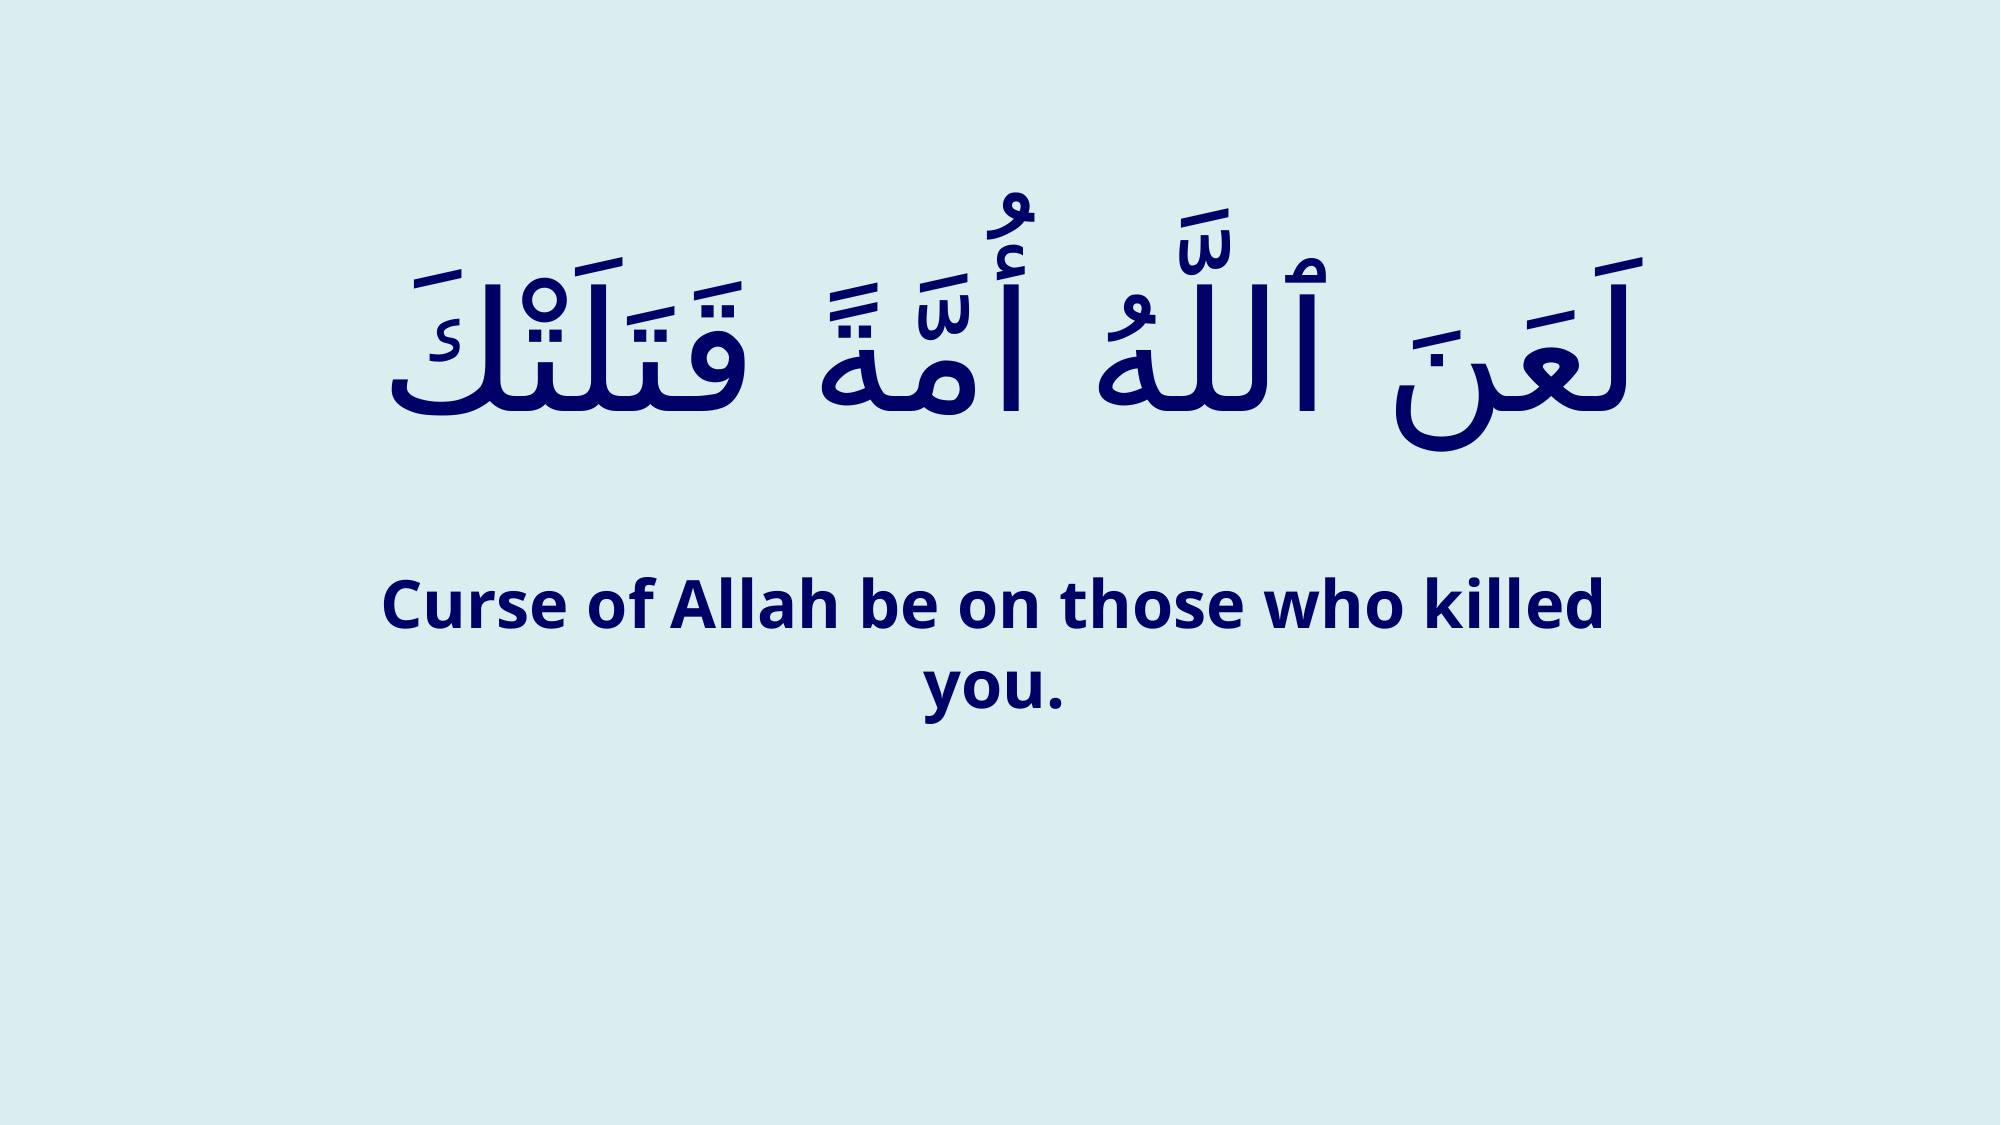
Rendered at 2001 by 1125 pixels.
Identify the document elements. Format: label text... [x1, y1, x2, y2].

title لَعَنَ ٱللَّهُ أُمَّةً قَتَلَتْكَ [102, 237, 1922, 453]
subtitle Curse of Allah be on those who killed you. [303, 554, 1686, 1125]
